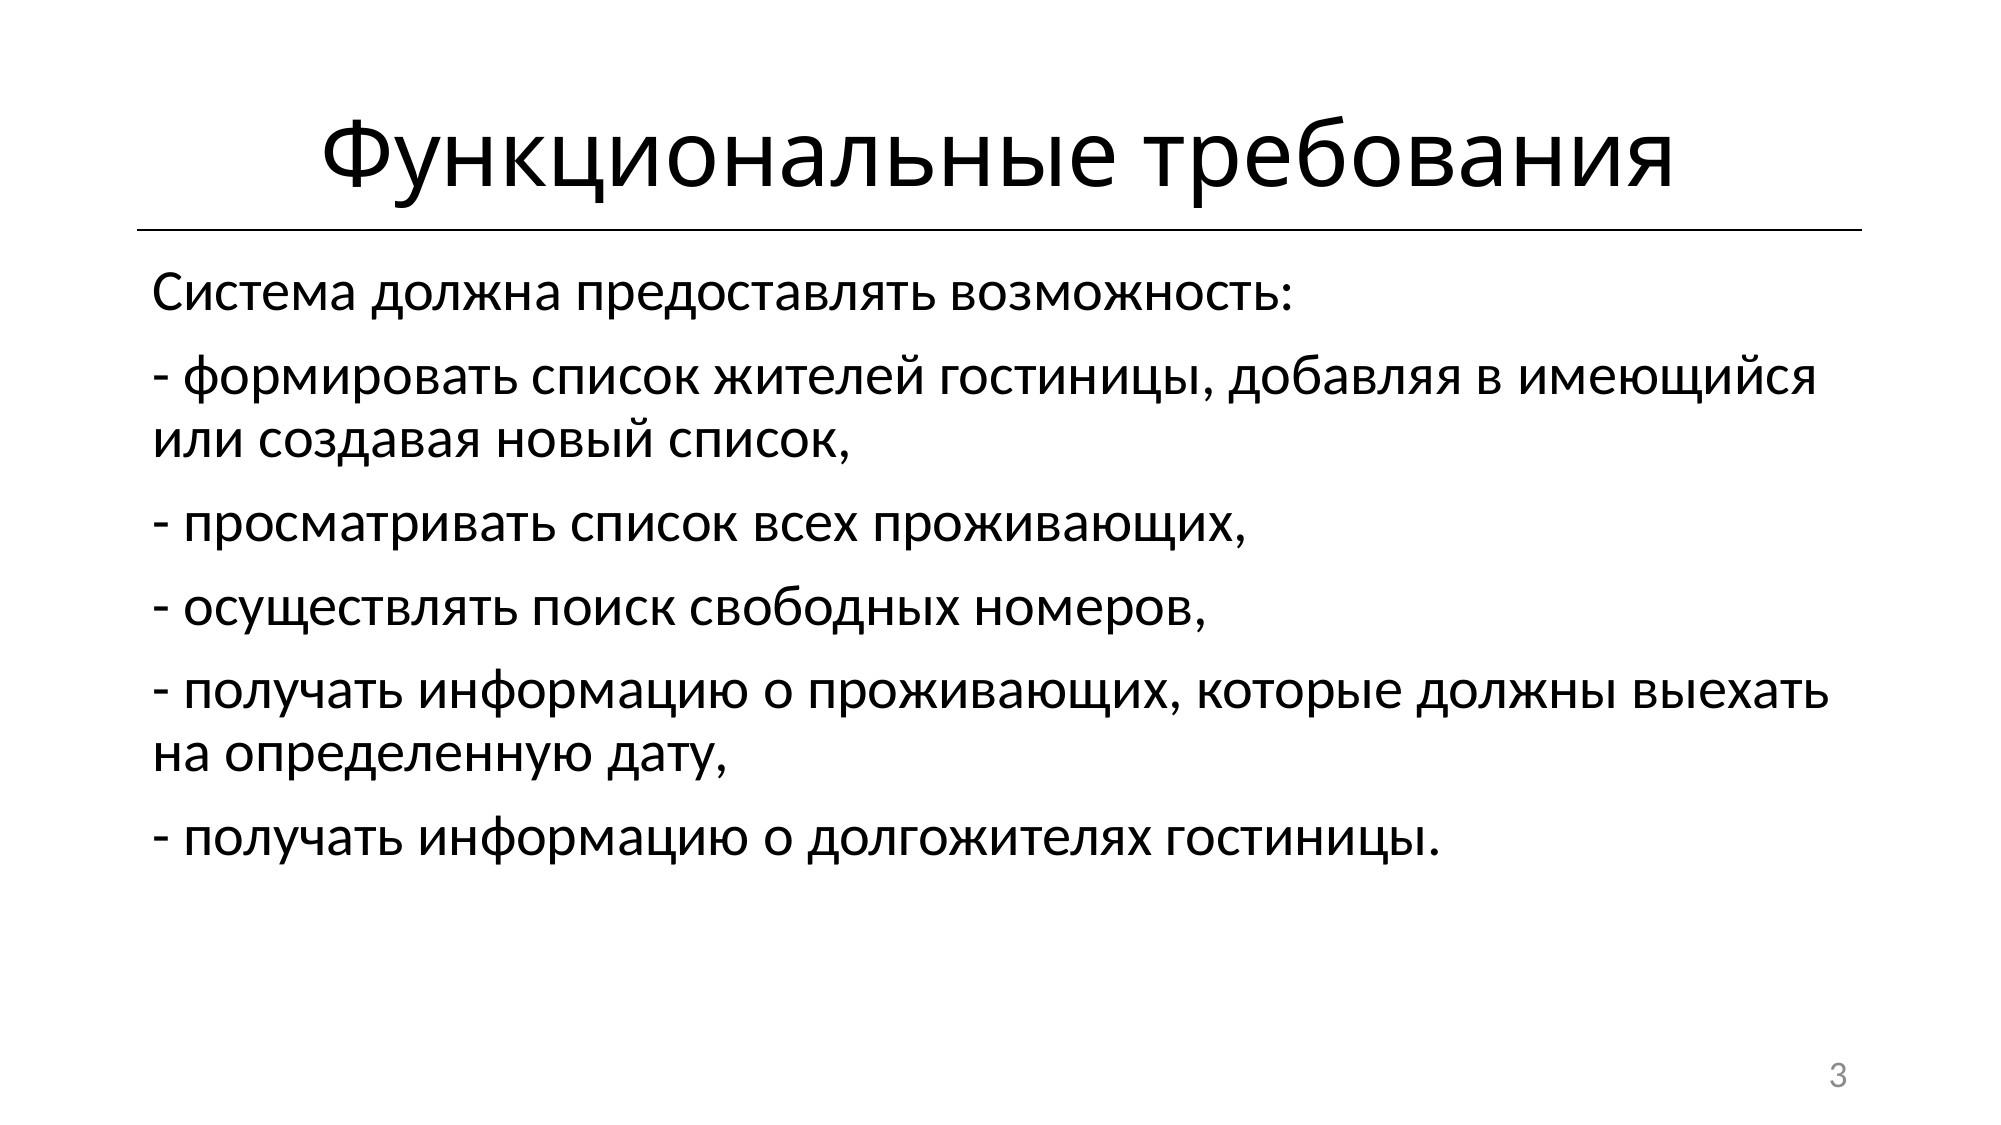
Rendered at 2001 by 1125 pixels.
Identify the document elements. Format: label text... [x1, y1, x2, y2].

list Система должна предоставлять возможность: - формировать список жителей гостиницы, добавляя в имеющийся или создавая новый список, - просматривать список всех проживающих, - осуществлять поиск свободных номеров, - получать информацию о проживающих, которые должны выехать на определенную дату, - получать информацию о долгожителях гостиницы. [137, 253, 1863, 1014]
title Функциональные требования [137, 59, 1863, 253]
slide_number 3 [1412, 1042, 1863, 1103]
